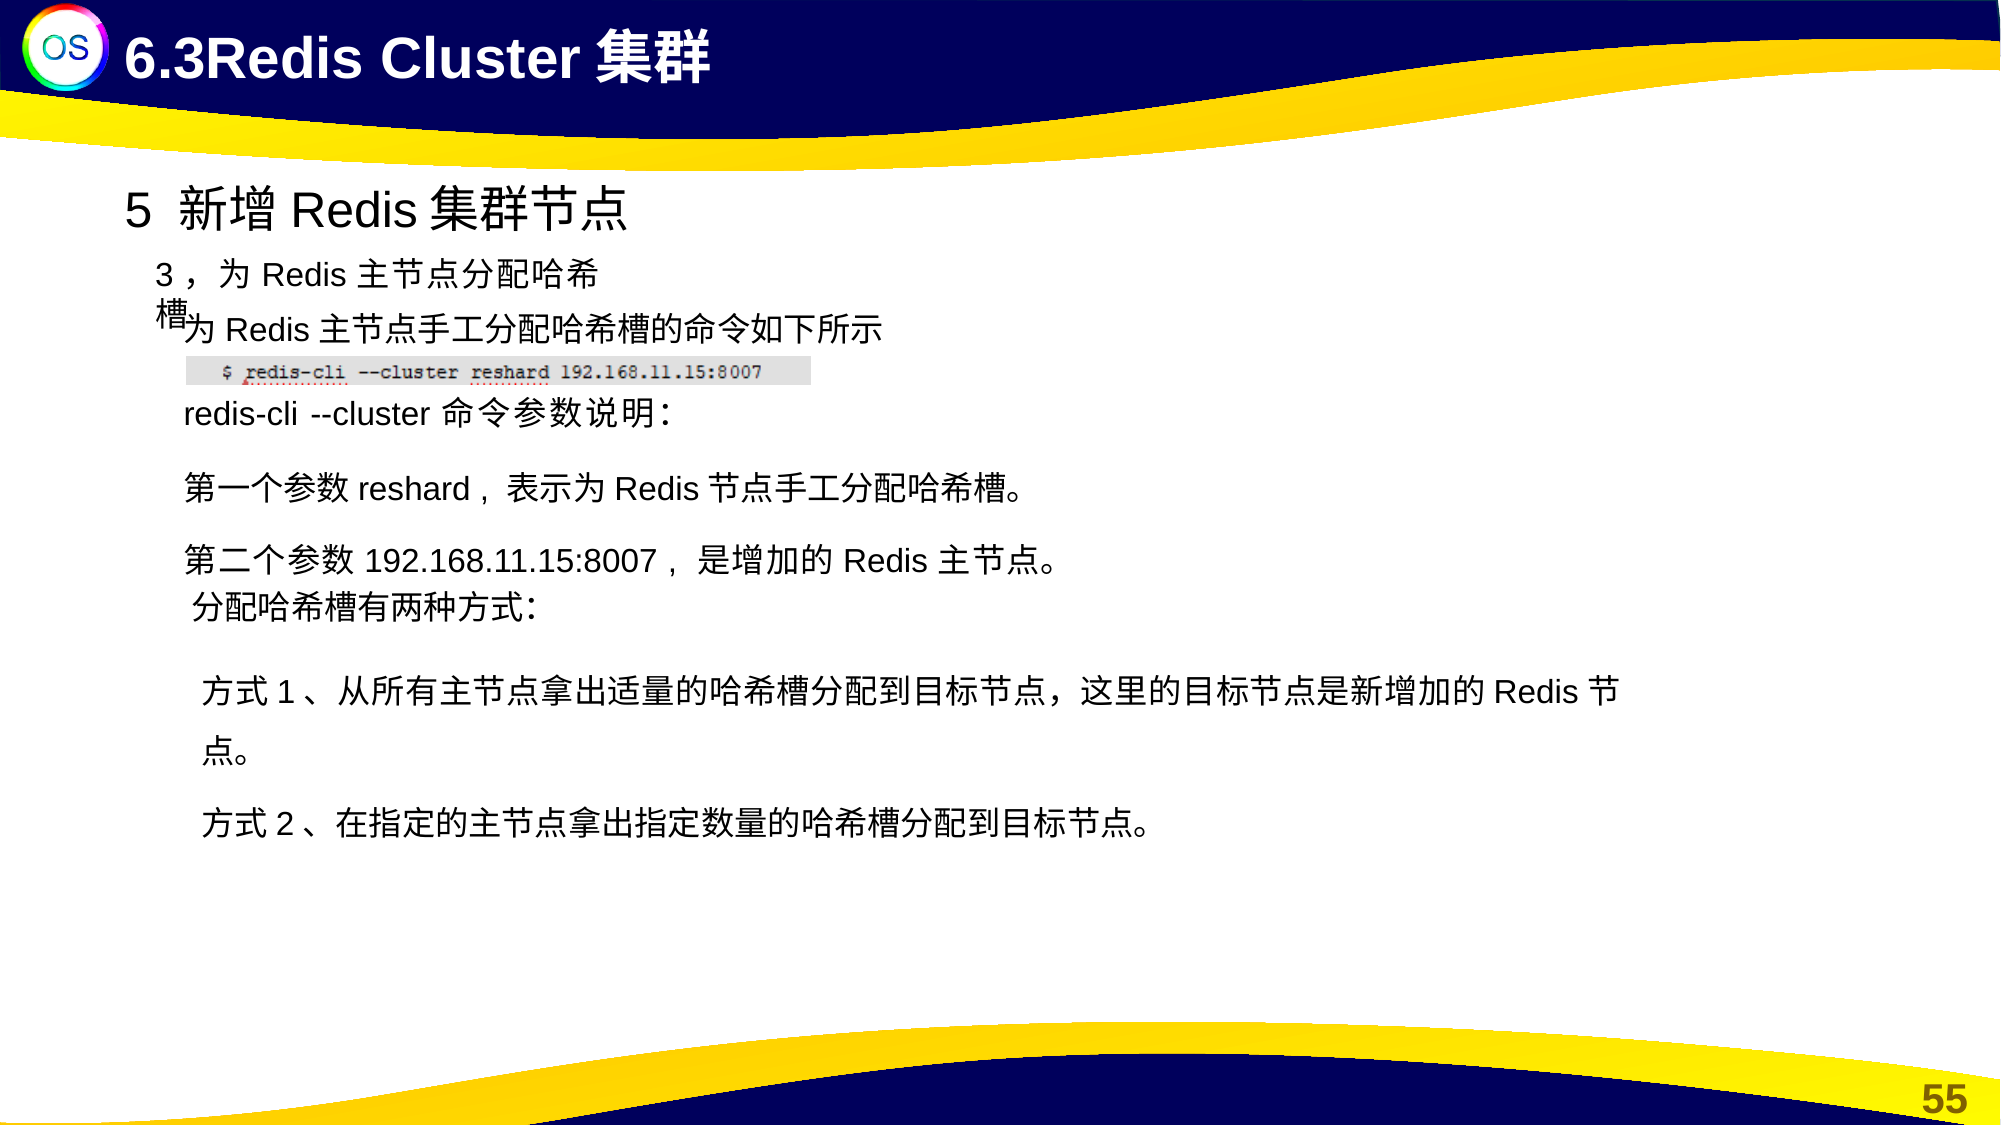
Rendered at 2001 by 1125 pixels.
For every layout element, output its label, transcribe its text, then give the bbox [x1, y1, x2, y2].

text_box redis-cli --cluster命令参数说明： [168, 384, 673, 440]
picture [22, 3, 109, 91]
text_box 为Redis主节点手工分配哈希槽的命令如下所示 [169, 301, 905, 356]
text_box 分配哈希槽有两种方式： [176, 578, 579, 634]
picture [186, 356, 811, 385]
text_box 6.3Redis Cluster集群 [109, 12, 732, 98]
text_box 3，为Redis主节点分配哈希槽 [140, 245, 615, 341]
text_box 方式1、从所有主节点拿出适量的哈希槽分配到目标节点，这里的目标节点是新增加的Redis节点。 方式2、在指定的主节点拿出指定数量的哈希槽分配到目标节点。 [186, 642, 1636, 850]
text_box 第一个参数reshard , 表示为Redis节点手工分配哈希槽。 第二个参数192.168.11.15:8007 , 是增加的Redis主节点。 [169, 439, 1056, 587]
text_box 5 新增Redis集群节点 [109, 170, 646, 246]
